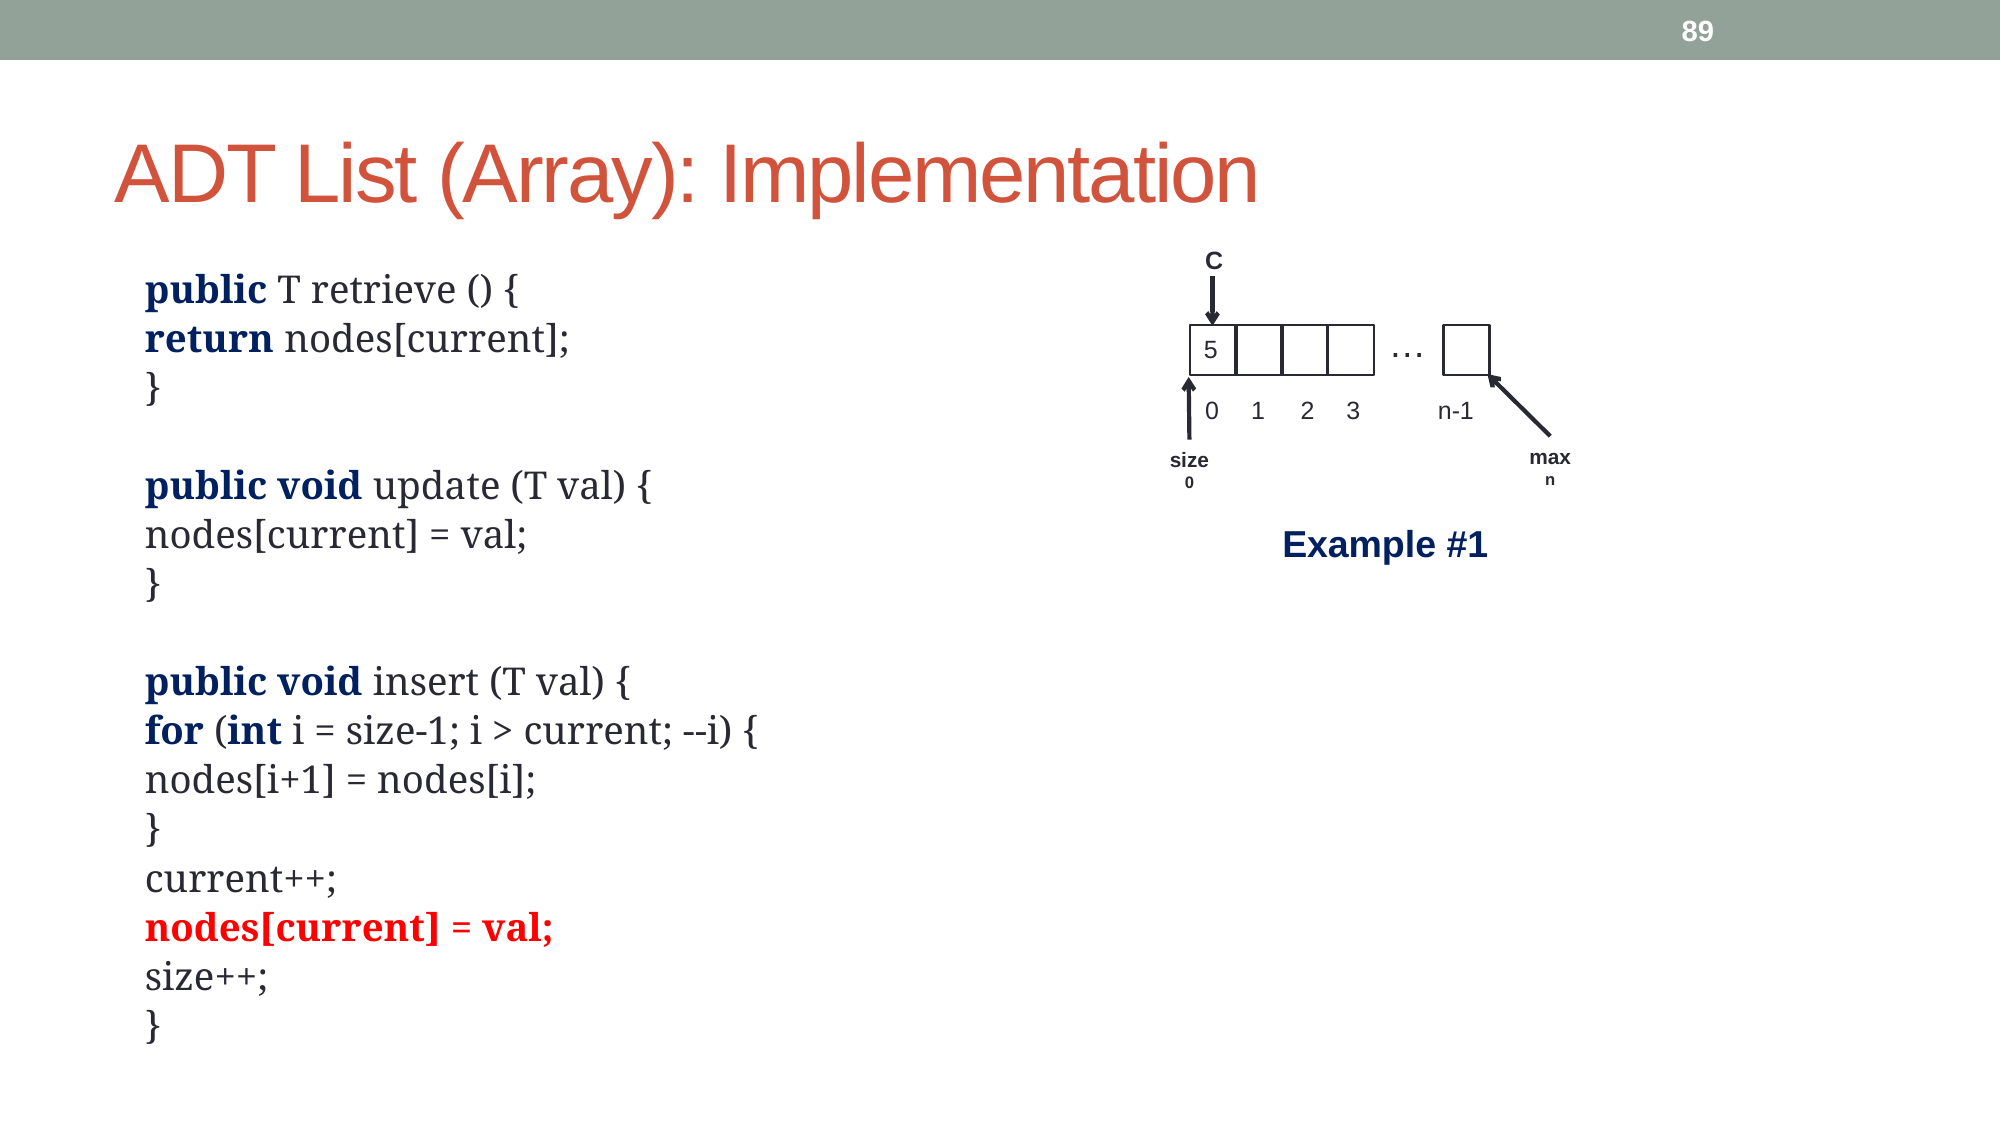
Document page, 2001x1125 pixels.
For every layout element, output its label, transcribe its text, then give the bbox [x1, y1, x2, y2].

title ADT List (Array): Implementation [99, 87, 1900, 250]
text_box [1280, 323, 1326, 377]
text_box Example #1 [1267, 512, 1504, 573]
text_box n-1 [1423, 387, 1484, 433]
slide_number 89 [1666, 3, 1900, 57]
text_box … [1373, 312, 1442, 373]
text_box size 0 [1154, 439, 1224, 500]
text_box 2 [1285, 387, 1330, 433]
list public T retrieve () { return nodes[current]; } public void update (T val) { nodes[current] = val; } public void insert (T val) { for (int i = size-1; i > current; --i) { nodes[i+1] = nodes[i]; } current++; nodes[current] = val; size++; } [99, 262, 1900, 1063]
text_box [1441, 323, 1492, 377]
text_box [1487, 373, 1551, 437]
text_box C [1190, 237, 1238, 283]
text_box [1188, 323, 1233, 377]
text_box 3 [1331, 387, 1376, 433]
text_box [1233, 323, 1280, 377]
text_box 0 [1197, 387, 1235, 433]
text_box max n [1514, 436, 1586, 496]
text_box 5 [1189, 326, 1233, 372]
text_box [1326, 323, 1376, 377]
text_box 1 [1236, 387, 1281, 433]
